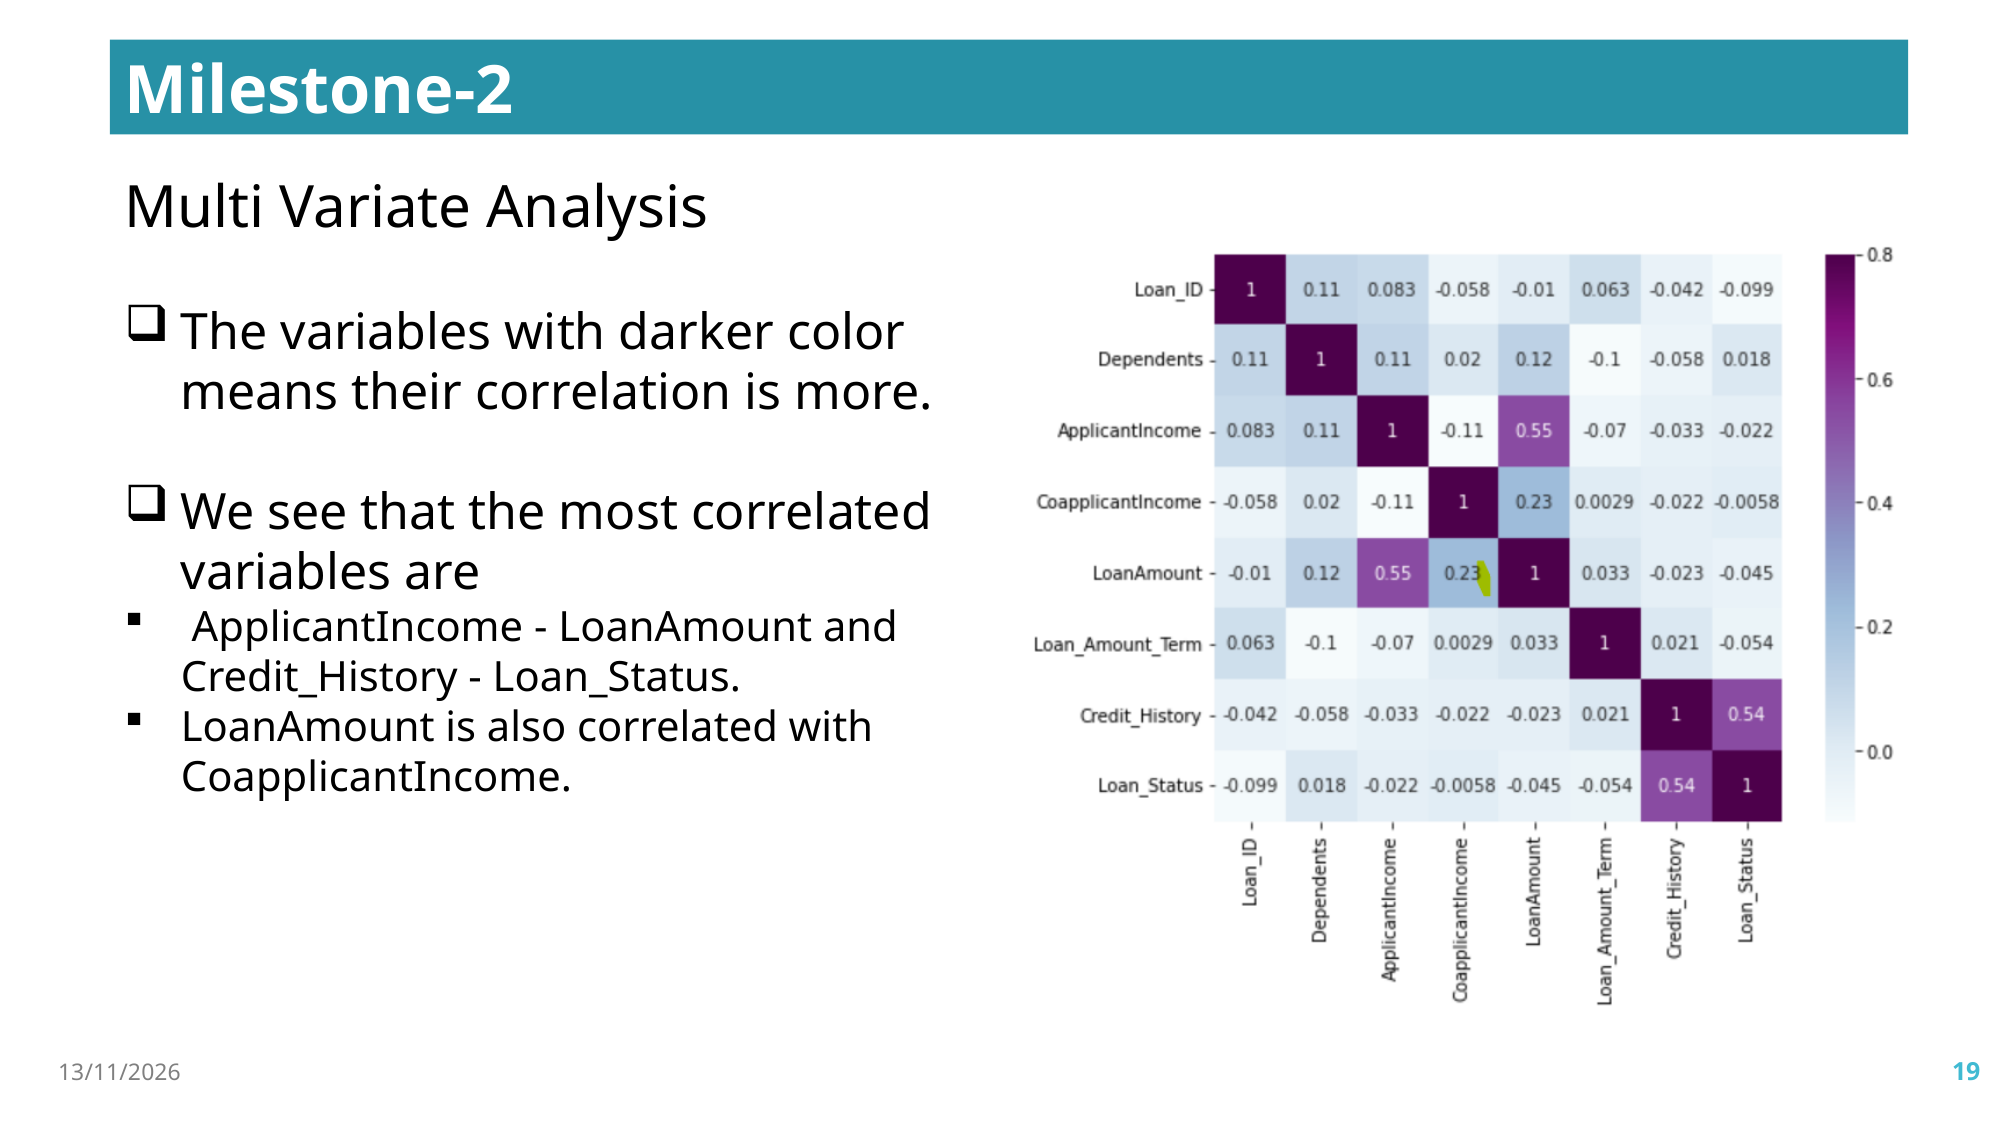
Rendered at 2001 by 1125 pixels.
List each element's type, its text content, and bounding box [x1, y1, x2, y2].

picture [968, 225, 1909, 1009]
text_box Multi Variate Analysis The variables with darker color means their correlation is more. We see that the most correlated variables are ApplicantIncome - LoanAmount and Credit_History - Loan_Status. LoanAmount is also correlated with CoapplicantIncome. [109, 162, 1000, 867]
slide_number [43, 1042, 493, 1103]
text_box Milestone-2 [109, 39, 1909, 135]
slide_number 19 [1744, 1042, 1996, 1103]
